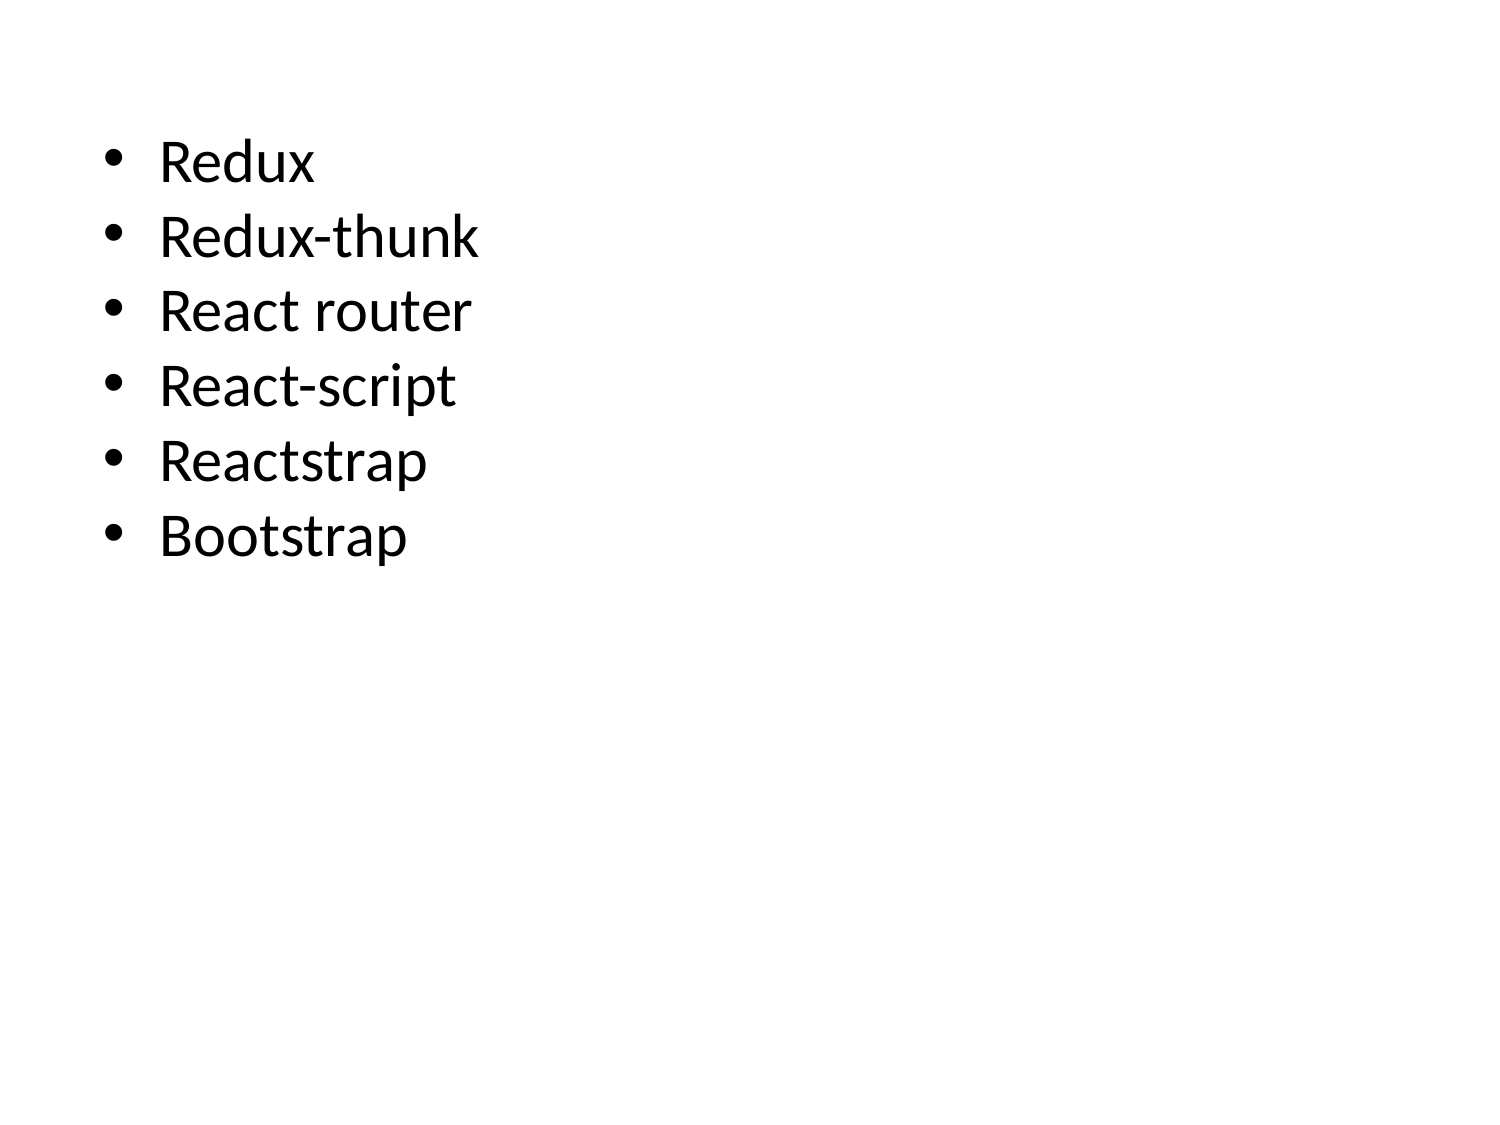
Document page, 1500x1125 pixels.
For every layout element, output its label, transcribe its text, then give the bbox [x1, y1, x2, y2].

list Redux Redux-thunk React router React-script Reactstrap Bootstrap [87, 112, 1392, 1040]
